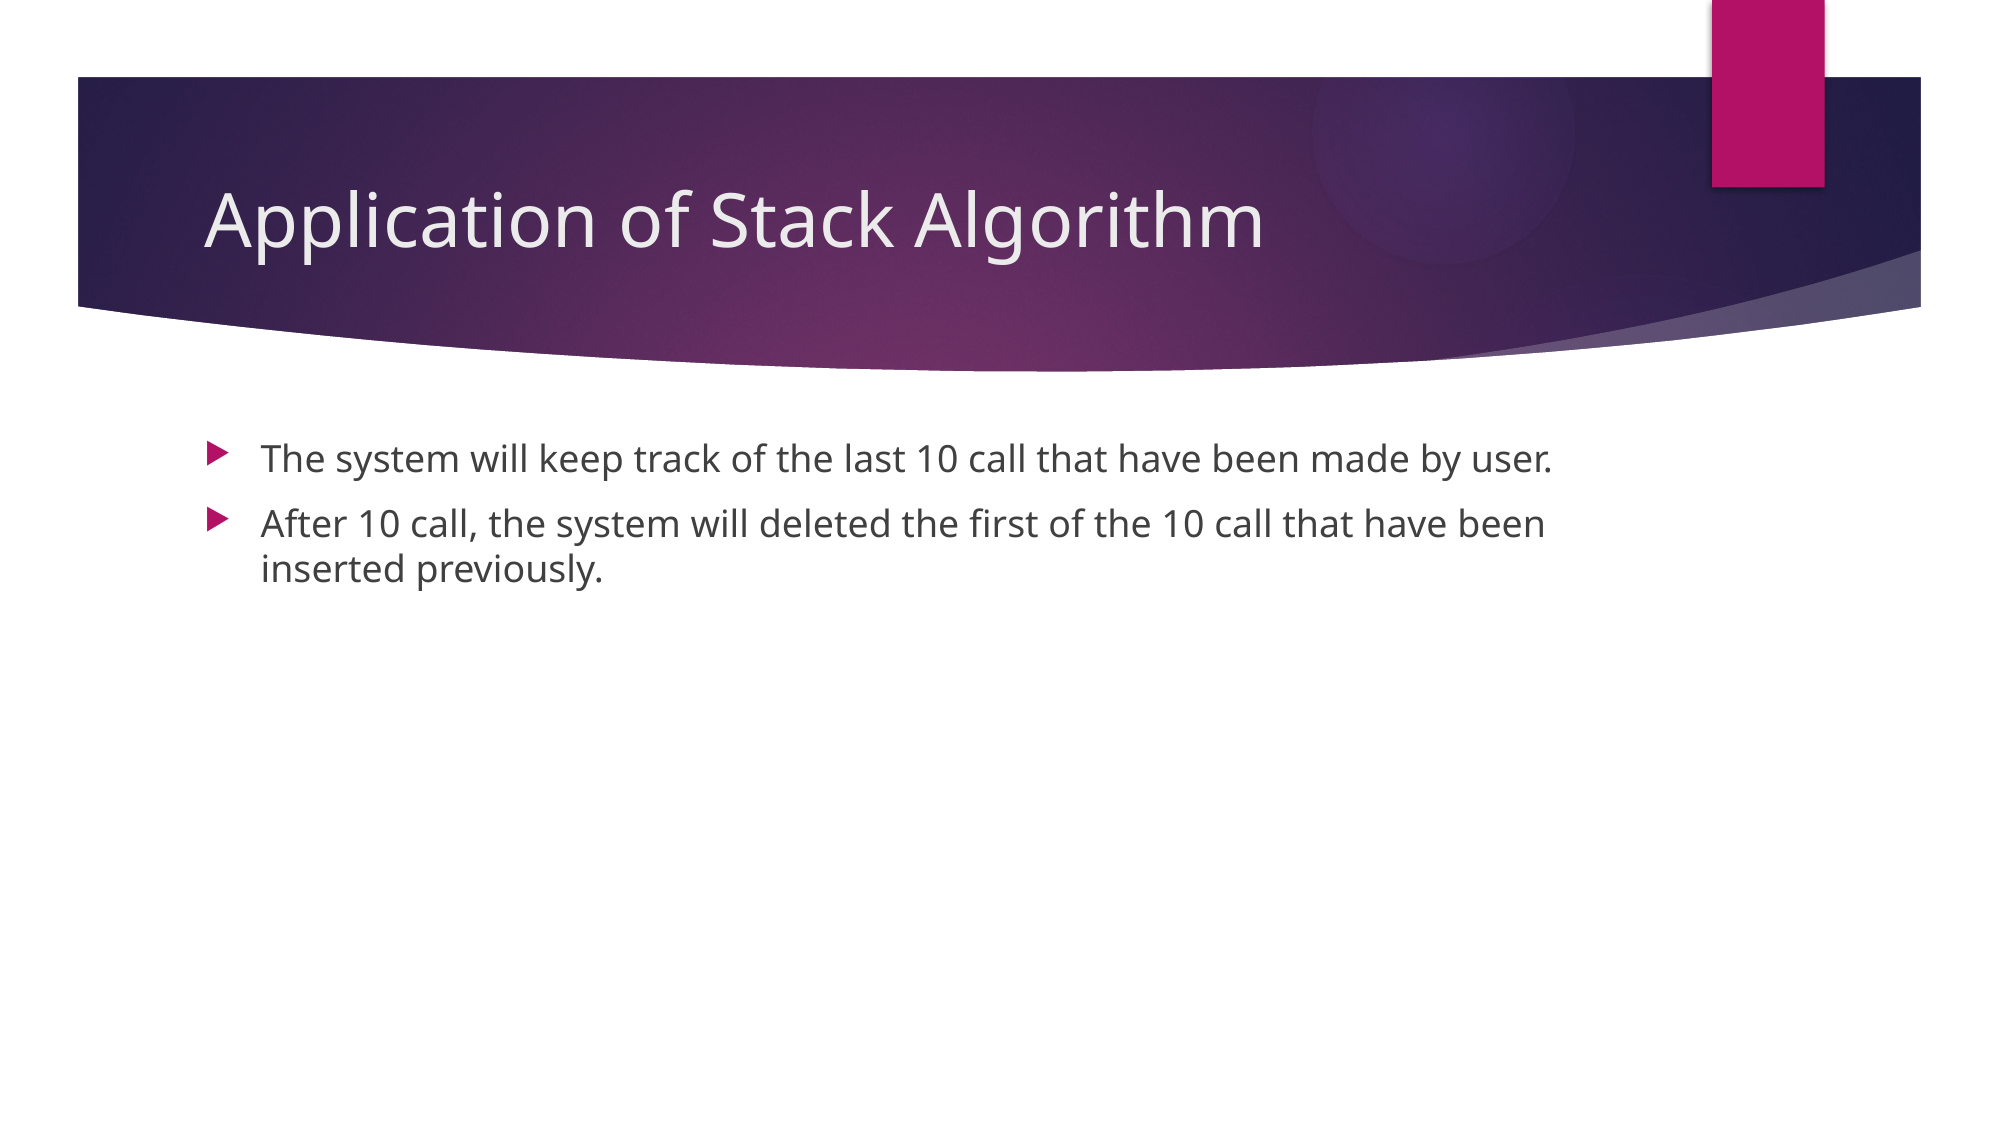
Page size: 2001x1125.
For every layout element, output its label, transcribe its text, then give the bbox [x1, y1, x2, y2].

list The system will keep track of the last 10 call that have been made by user. After 10 call, the system will deleted the first of the 10 call that have been inserted previously. [189, 427, 1638, 988]
title Application of Stack Algorithm [189, 159, 1627, 276]
